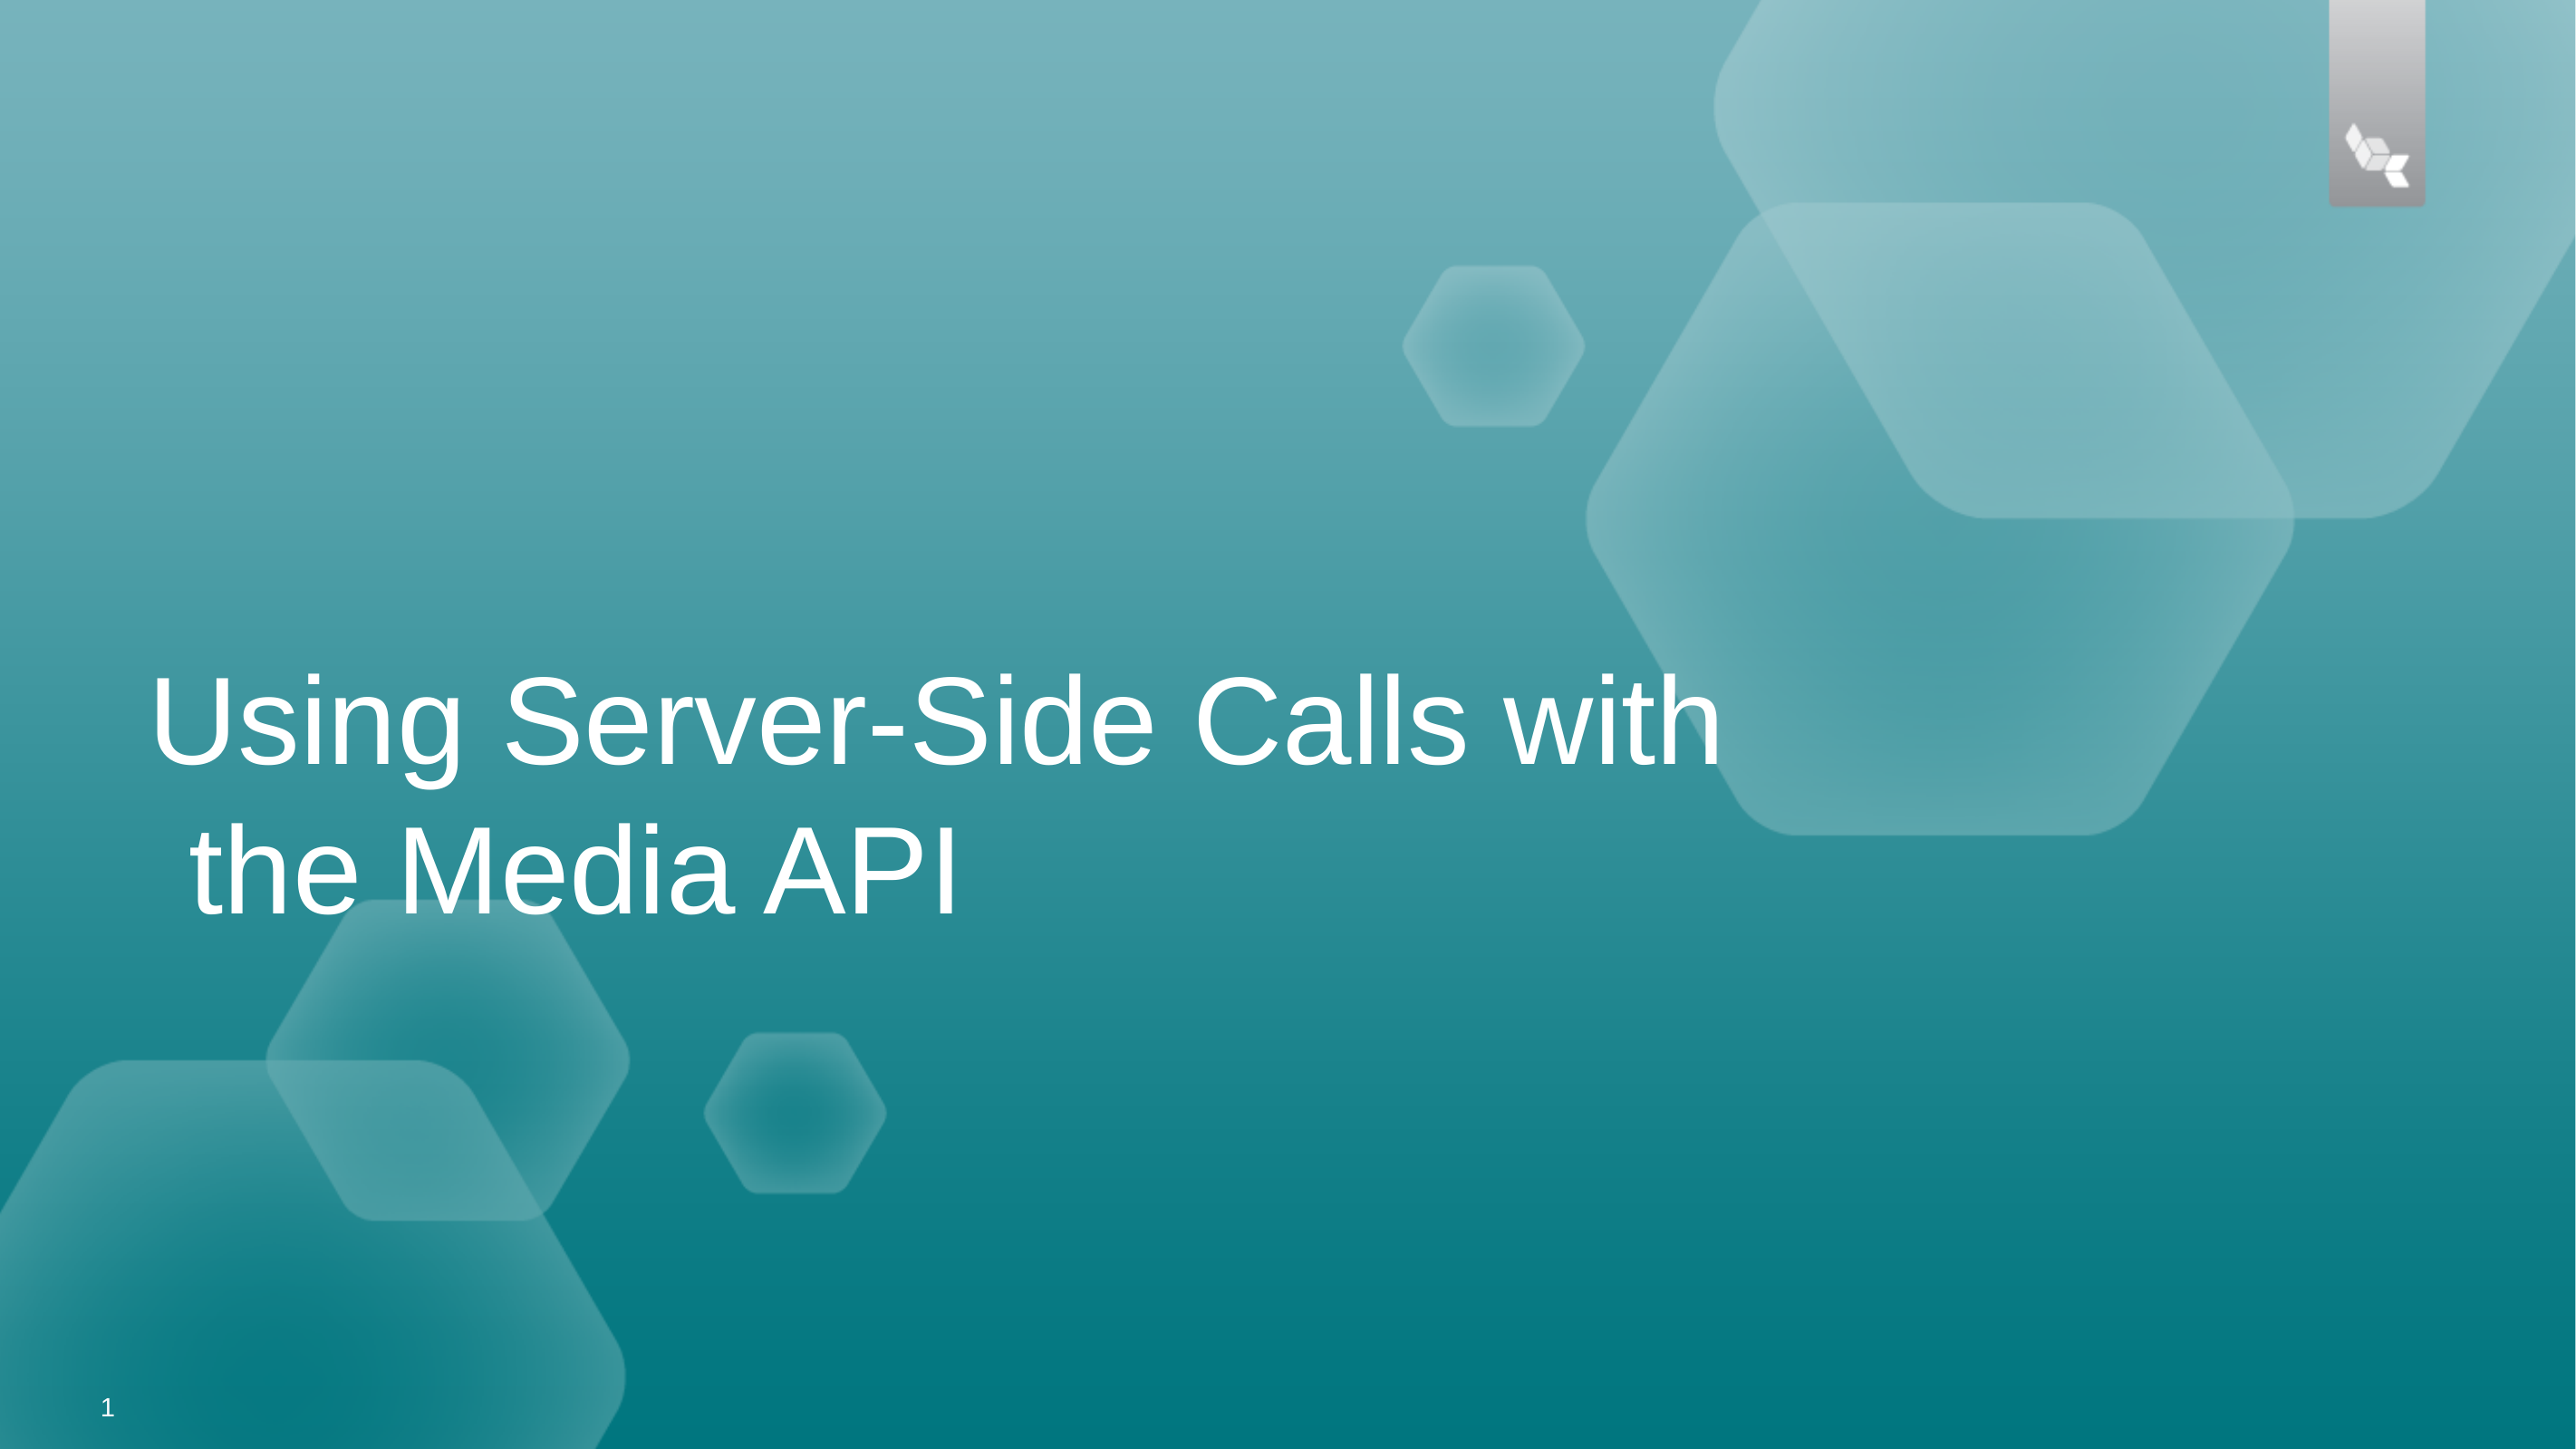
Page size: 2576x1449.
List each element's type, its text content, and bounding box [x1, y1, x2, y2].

list Using Server-Side Calls with the Media API [124, 627, 1857, 812]
picture [0, 0, 2576, 1449]
slide_number 1 [0, 1366, 130, 1447]
